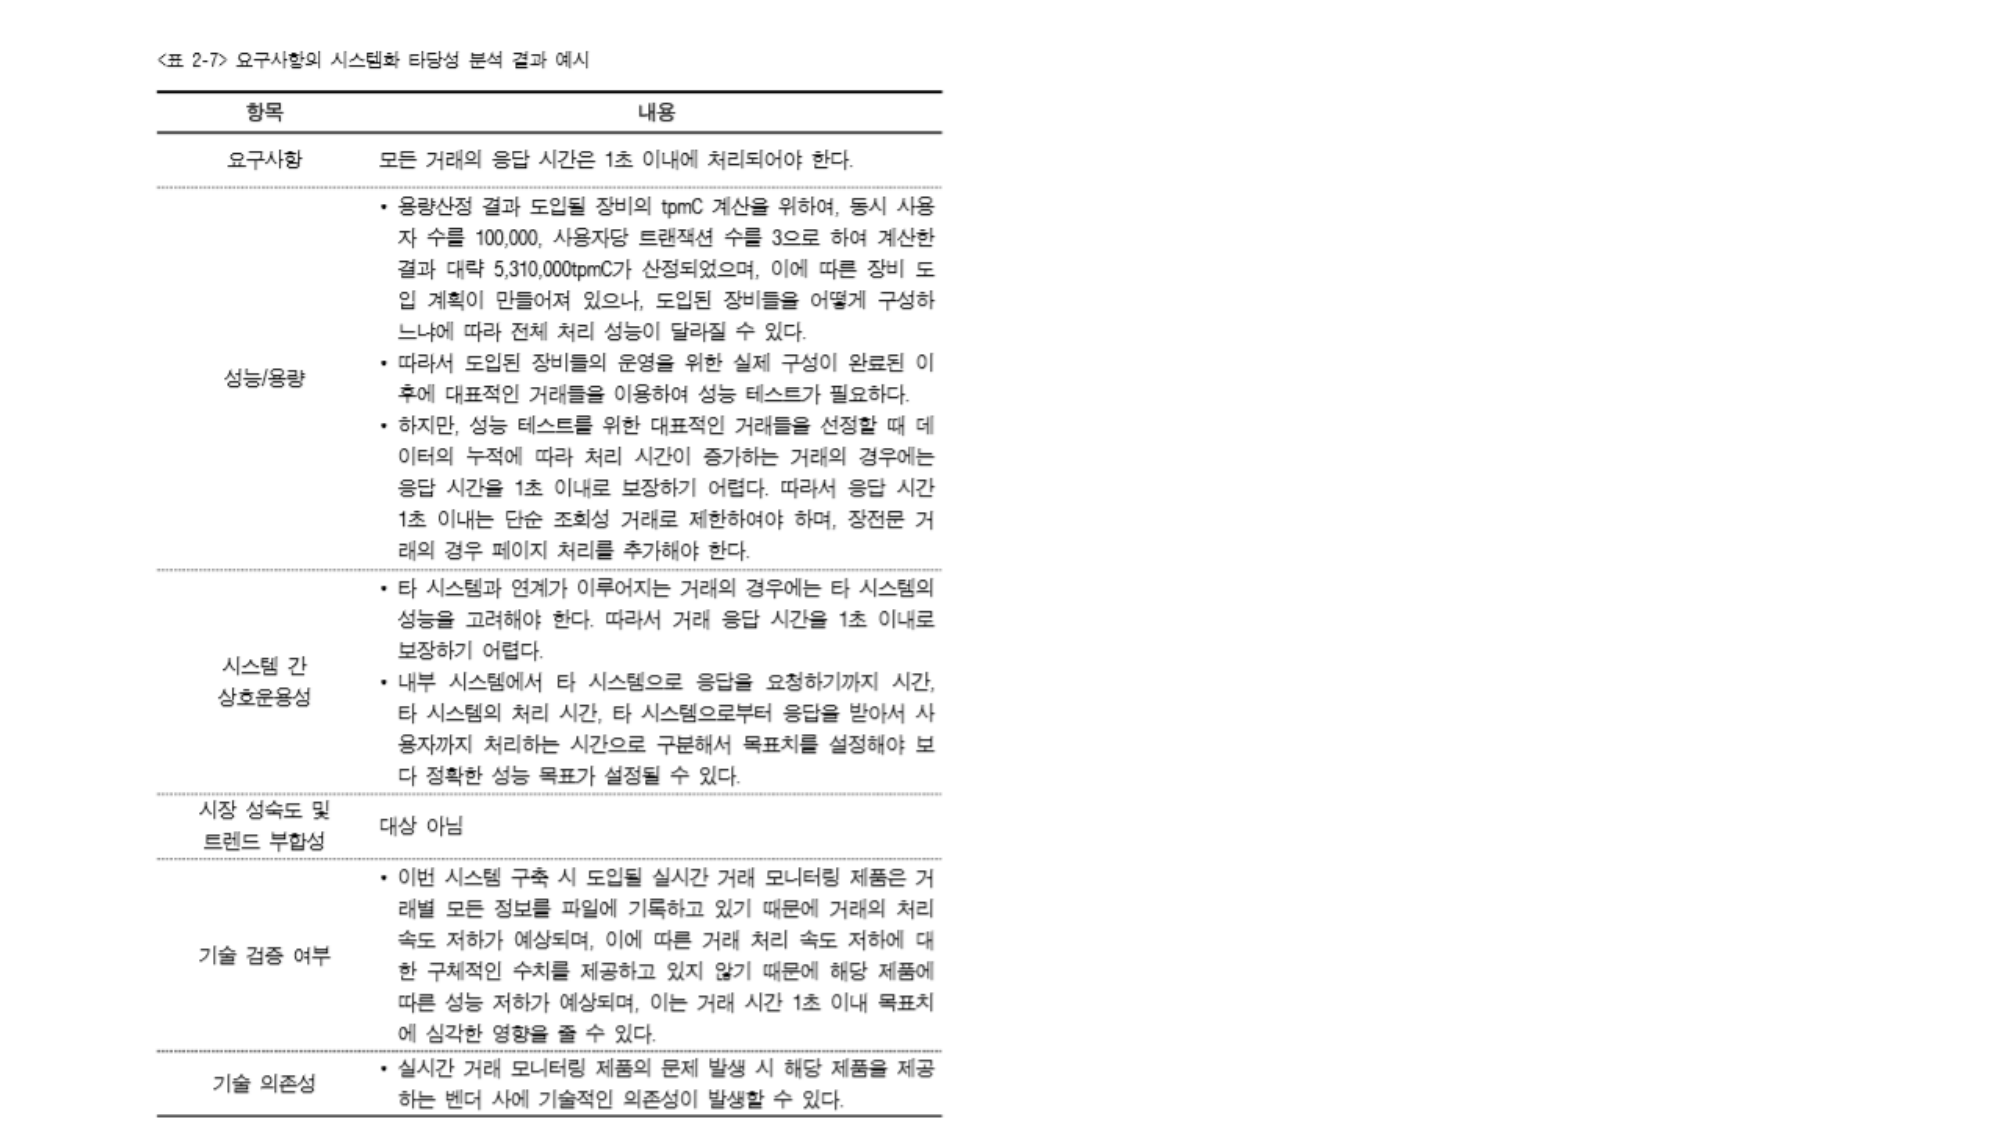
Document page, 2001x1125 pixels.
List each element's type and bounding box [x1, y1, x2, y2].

picture [137, 42, 993, 1124]
